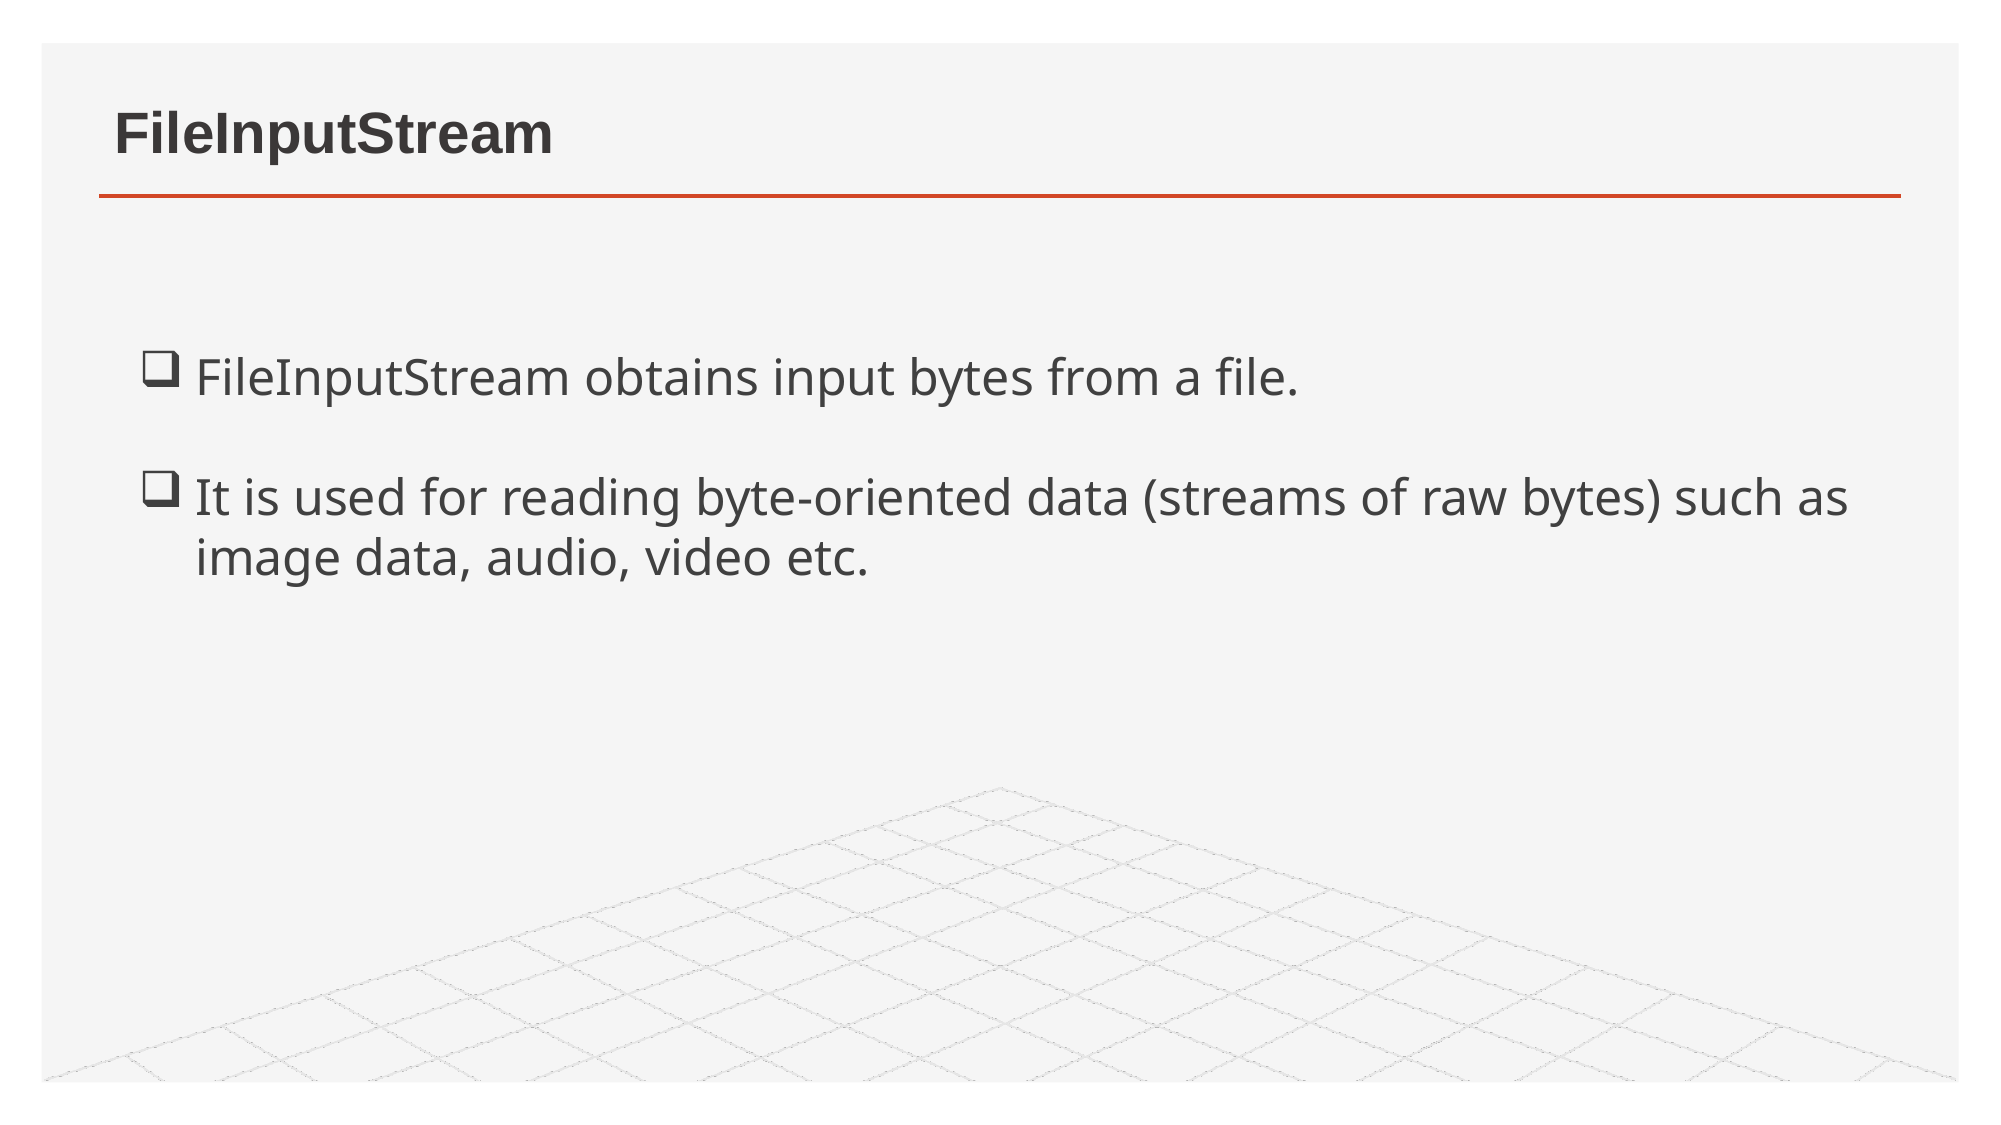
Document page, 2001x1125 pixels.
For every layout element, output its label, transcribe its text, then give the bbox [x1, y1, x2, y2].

title FileInputStream [99, 73, 1901, 197]
text_box FileInputStream obtains input bytes from a file. It is used for reading byte-oriented data (streams of raw bytes) such as image data, audio, video etc. [124, 337, 1926, 593]
picture [44, 787, 1956, 1081]
